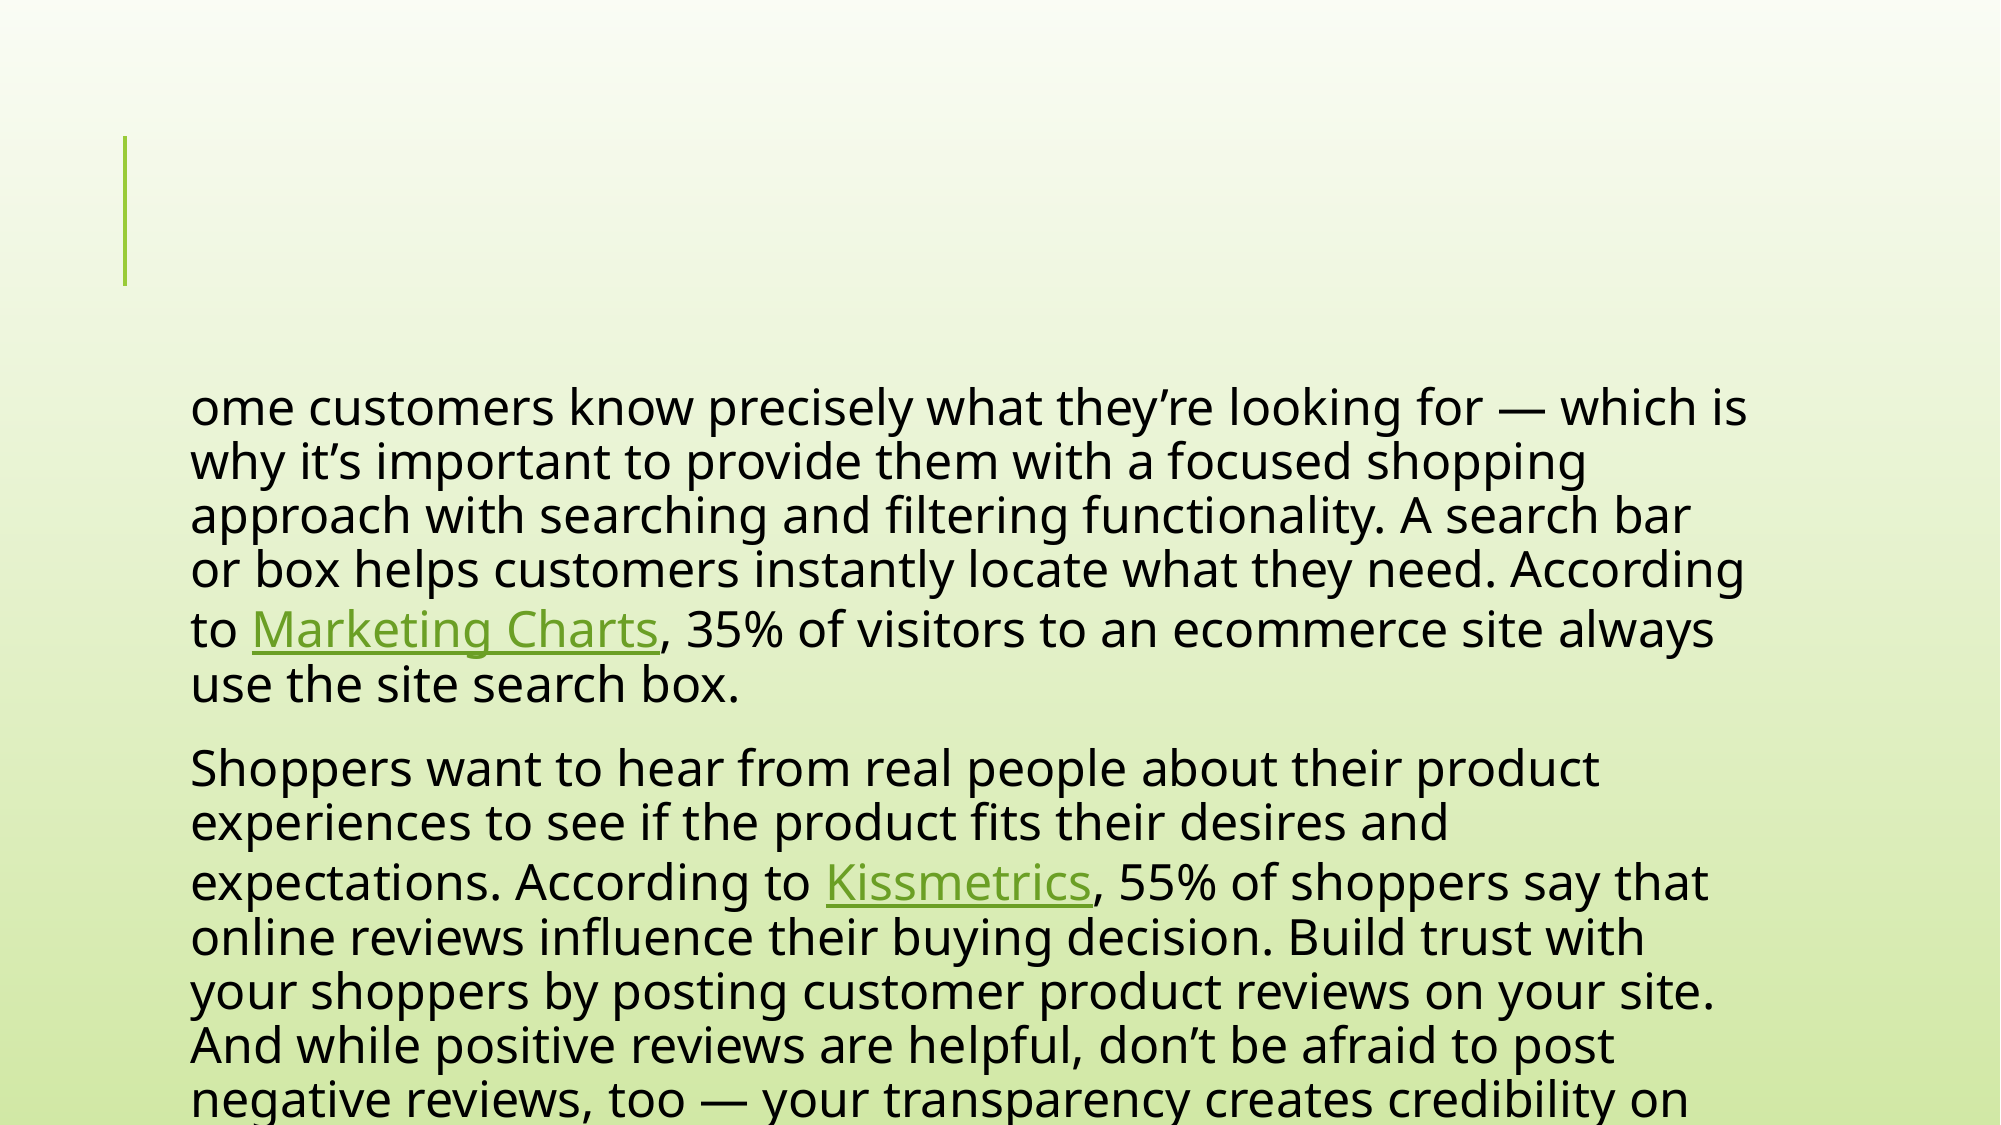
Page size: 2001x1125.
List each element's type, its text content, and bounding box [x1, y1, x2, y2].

list ome customers know precisely what they’re looking for — which is why it’s important to provide them with a focused shopping approach with searching and filtering functionality. A search bar or box helps customers instantly locate what they need. According to Marketing Charts, 35% of visitors to an ecommerce site always use the site search box. Shoppers want to hear from real people about their product experiences to see if the product fits their desires and expectations. According to Kissmetrics, 55% of shoppers say that online reviews influence their buying decision. Build trust with your shoppers by posting customer product reviews on your site. And while positive reviews are helpful, don’t be afraid to post negative reviews, too — your transparency creates credibility on the honesty of your brand. [168, 375, 1763, 1035]
